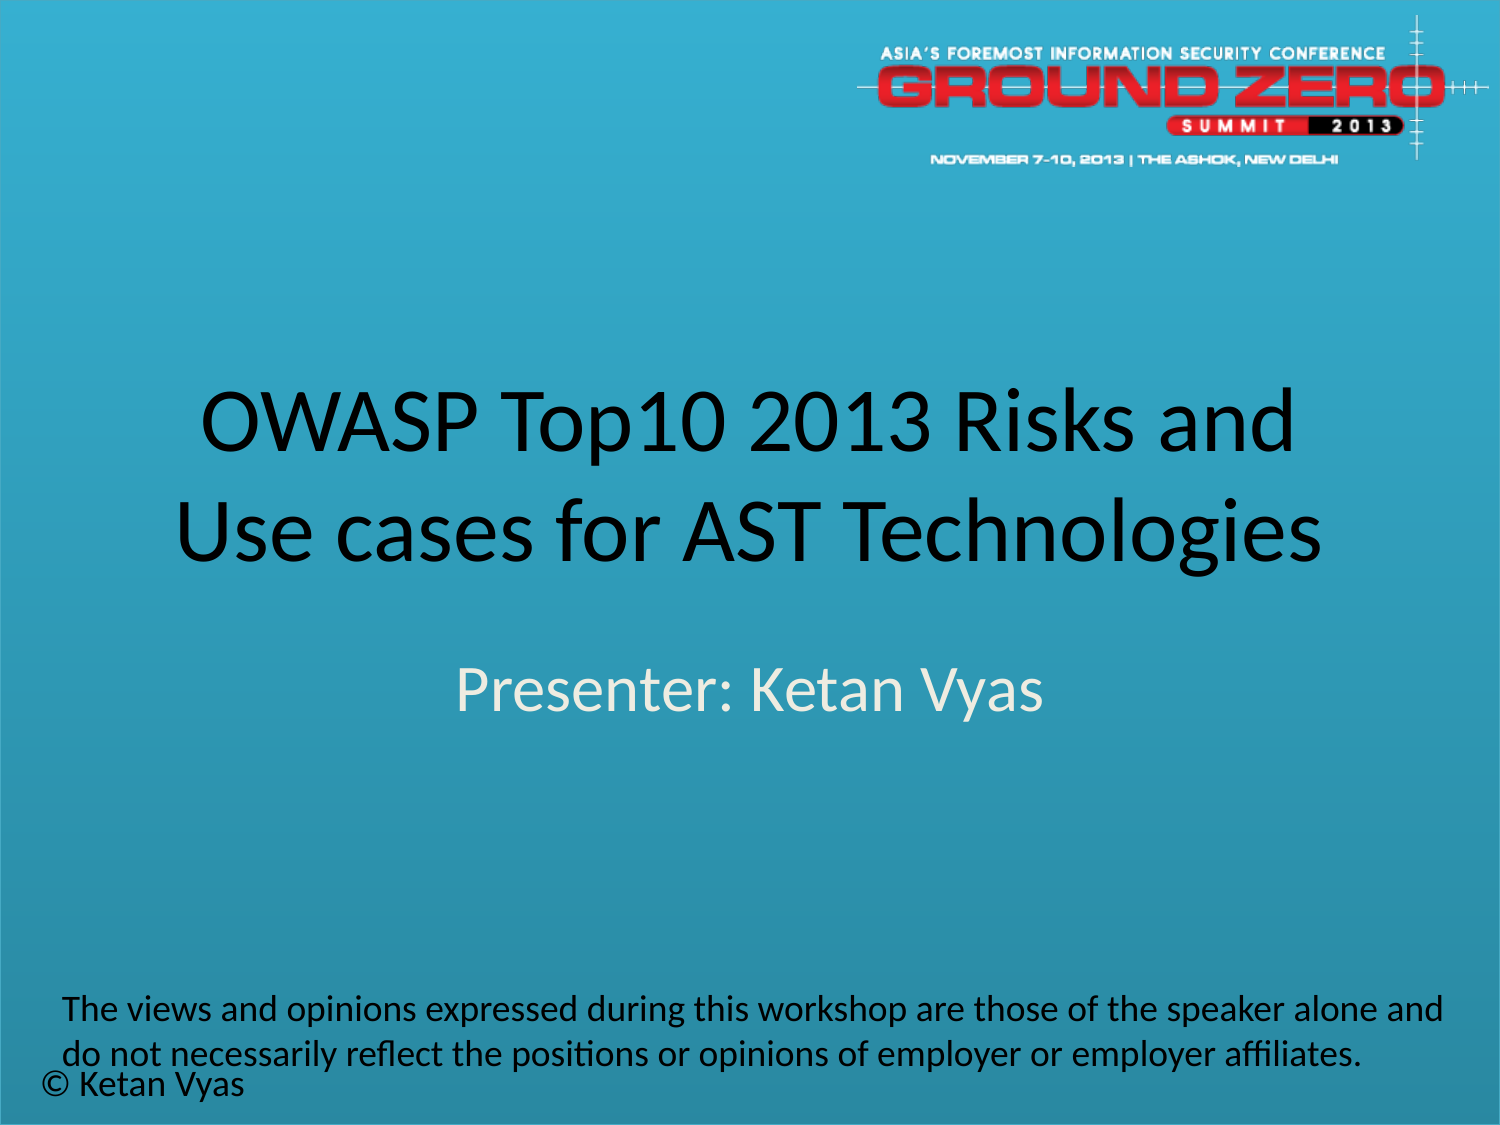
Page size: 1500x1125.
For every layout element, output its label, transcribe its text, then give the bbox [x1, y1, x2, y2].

picture [856, 14, 1489, 167]
subtitle Presenter: Ketan Vyas [225, 637, 1275, 925]
text_box The views and opinions expressed during this workshop are those of the speaker alone and do not necessarily reflect the positions or opinions of employer or employer affiliates. [47, 976, 1465, 1081]
title OWASP Top10 2013 Risks and Use cases for AST Technologies [112, 349, 1388, 591]
